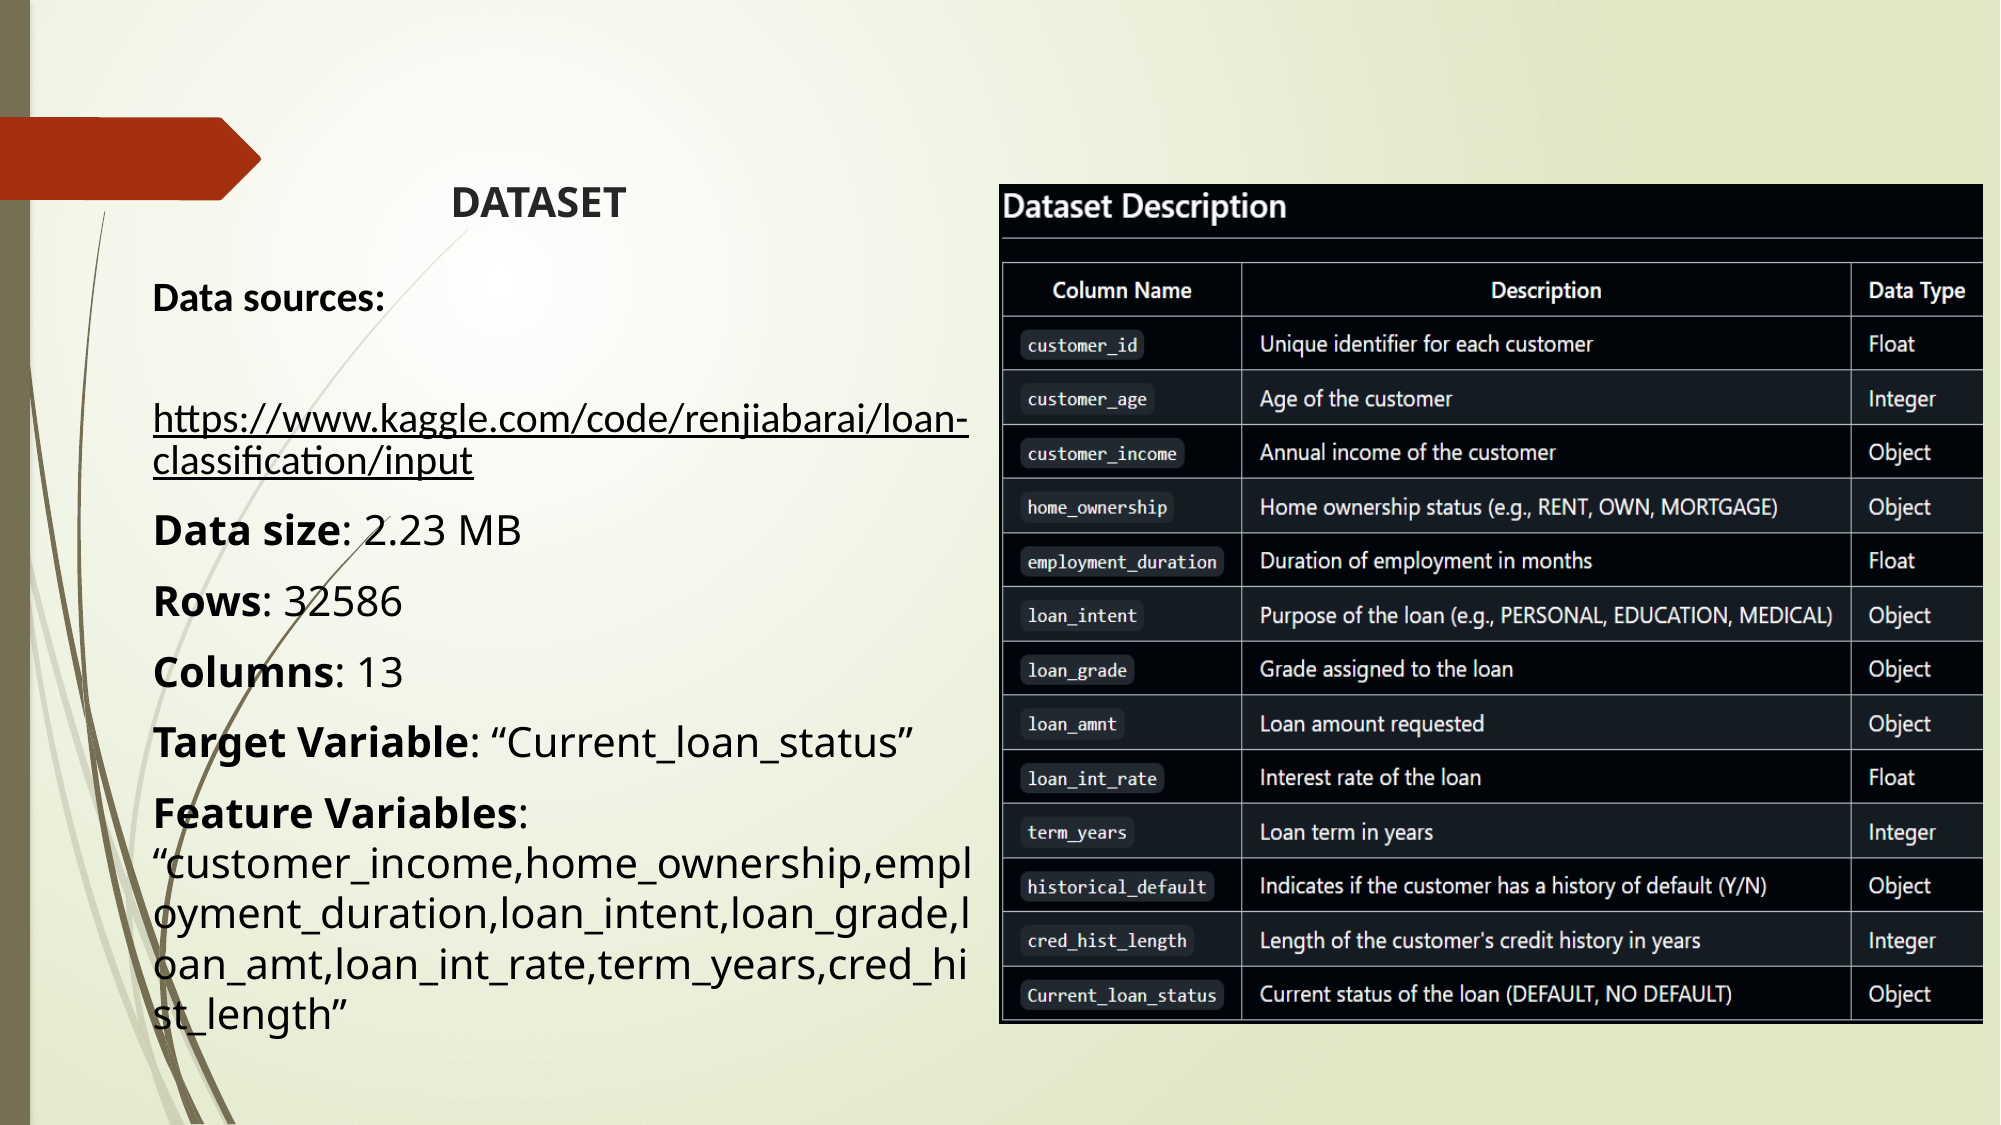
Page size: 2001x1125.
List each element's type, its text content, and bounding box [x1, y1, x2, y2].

title DATASET [424, 73, 1000, 234]
list Data sources: https://www.kaggle.com/code/renjiabarai/loan-classification/input Data size: 2.23 MB Rows: 32586 Columns: 13 Target Variable: “Current_loan_status” Feature Variables: “customer_income,home_ownership,employment_duration,loan_intent,loan_grade,loan_amt,loan_int_rate,term_years,cred_hist_length” [137, 262, 1000, 1052]
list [999, 184, 1983, 1024]
